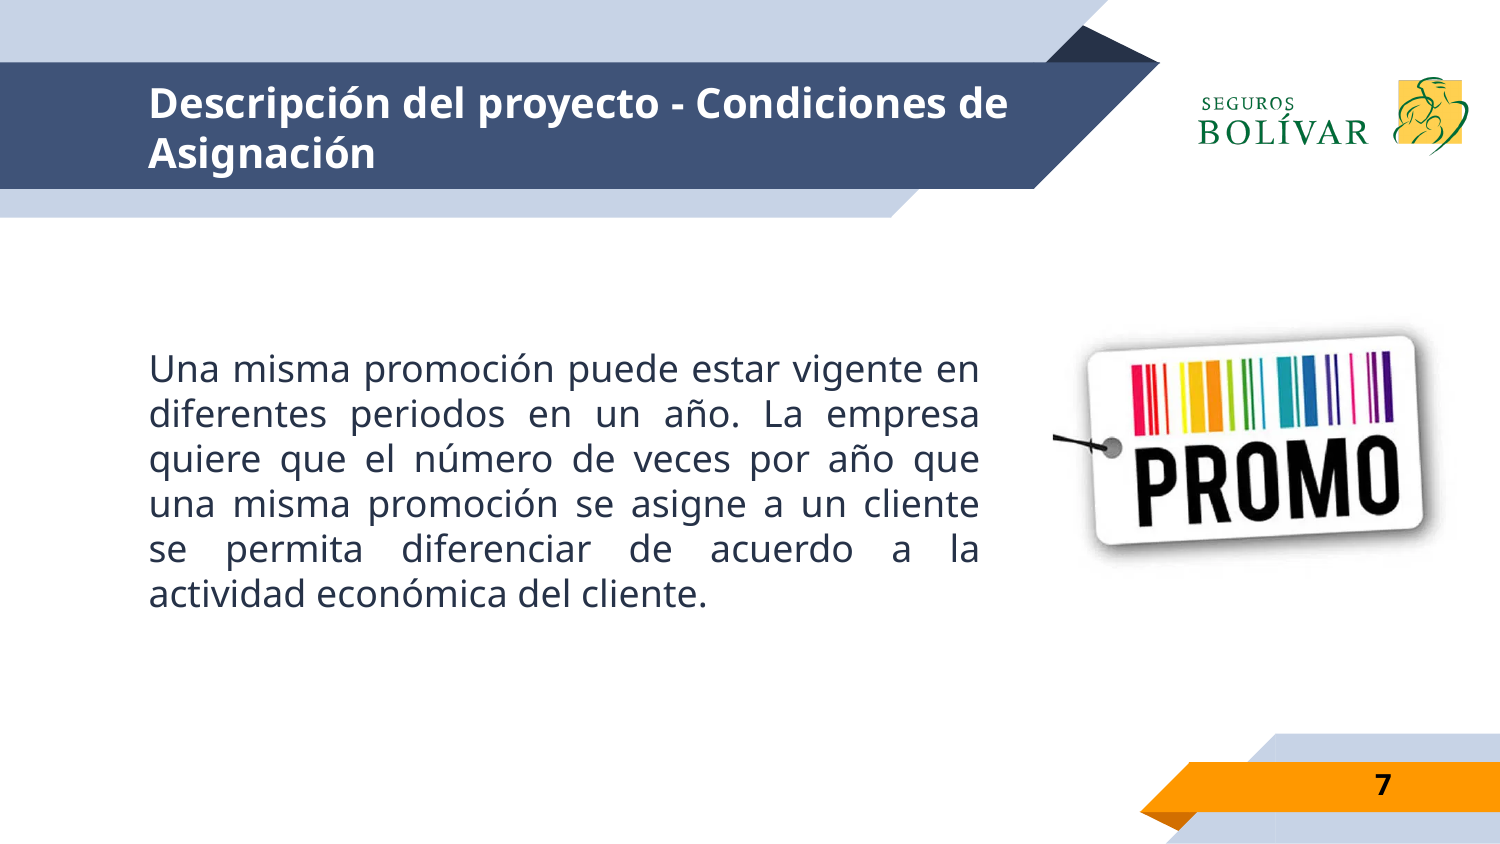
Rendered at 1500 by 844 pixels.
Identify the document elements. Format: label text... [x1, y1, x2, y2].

picture [1192, 42, 1475, 191]
text_box 7 [1338, 750, 1429, 816]
list Una misma promoción puede estar vigente en diferentes periodos en un año. La empresa quiere que el número de veces por año que una misma promoción se asigne a un cliente se permita diferenciar de acuerdo a la actividad económica del cliente. [133, 329, 997, 611]
title Descripción del proyecto - Condiciones de Asignación [133, 64, 1070, 190]
picture [1052, 301, 1457, 584]
